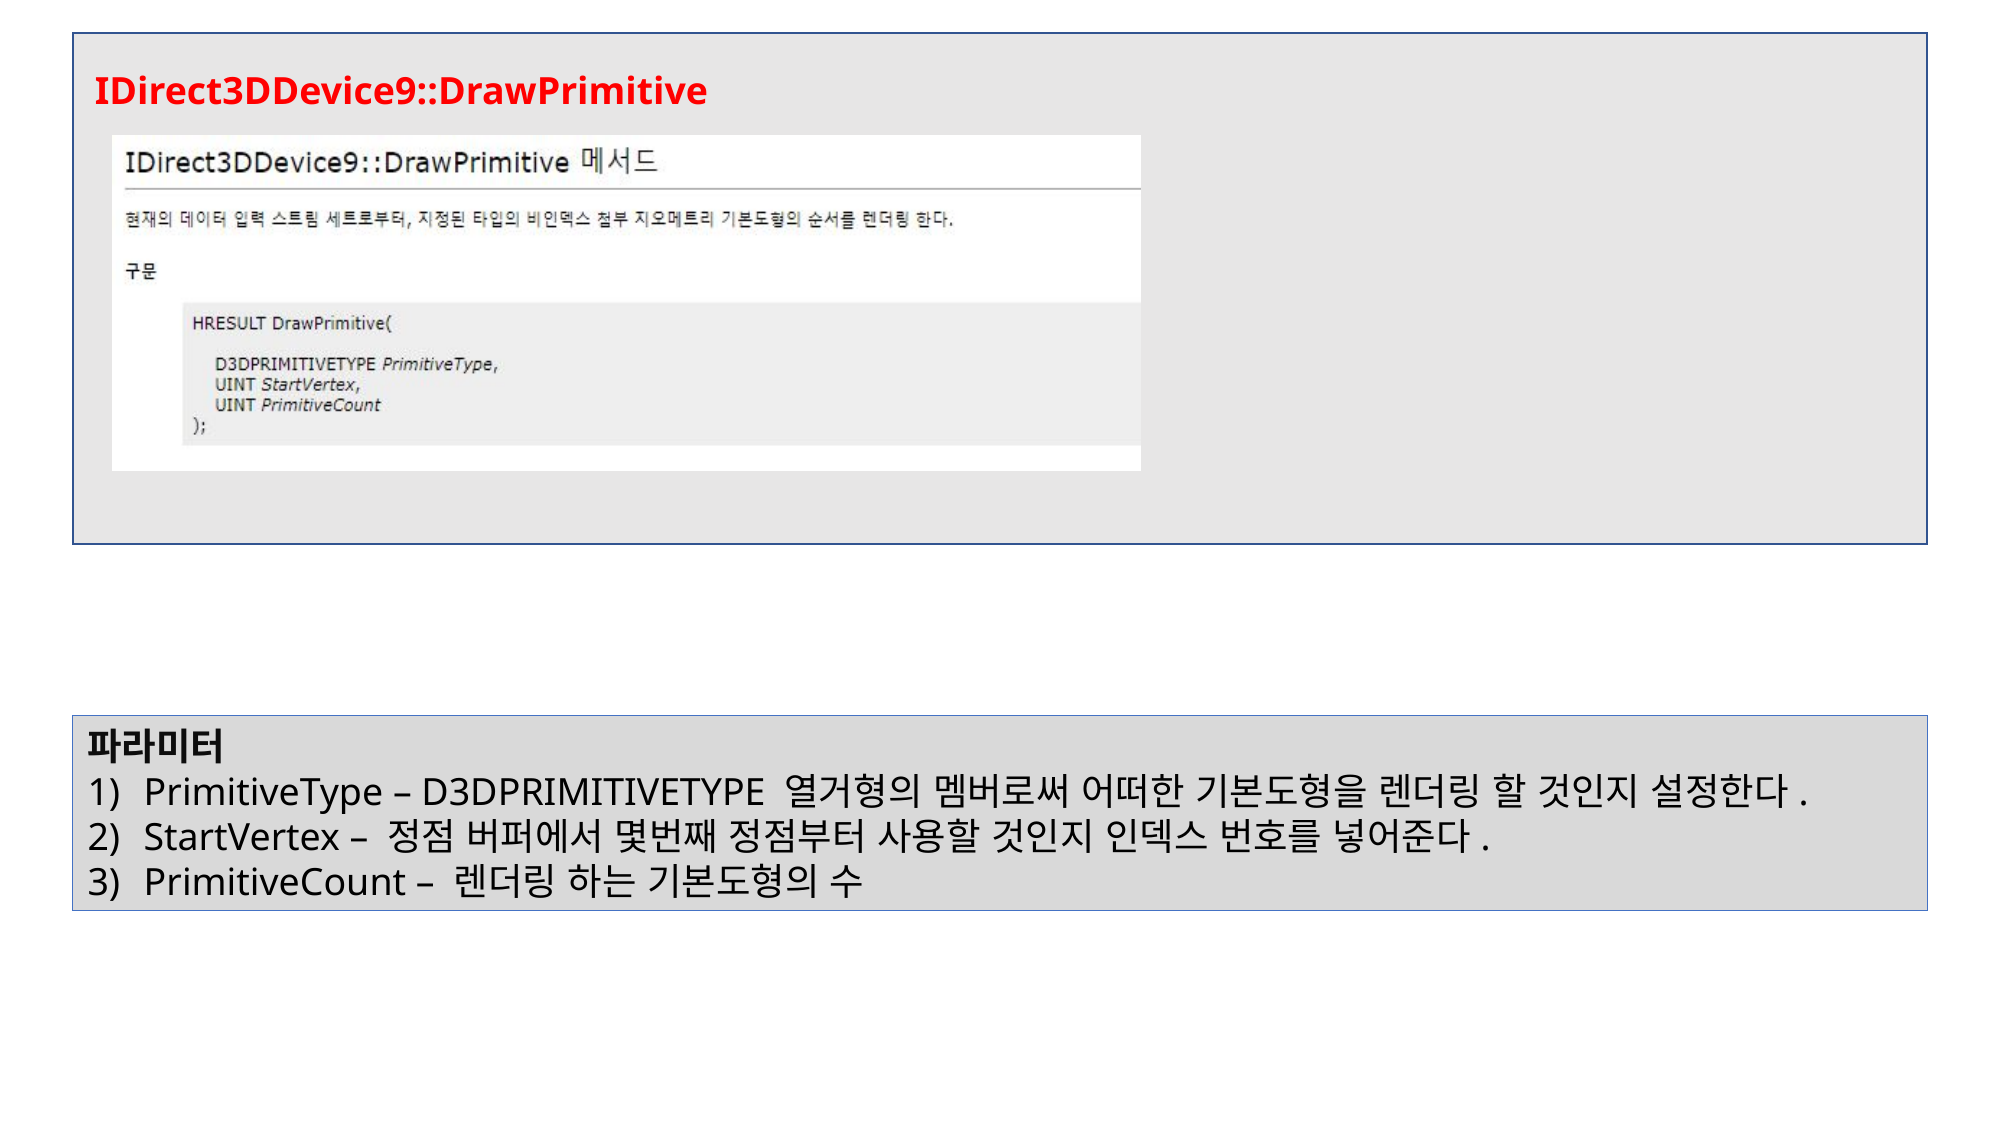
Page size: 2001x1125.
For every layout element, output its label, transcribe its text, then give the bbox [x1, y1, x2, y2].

text_box 파라미터 PrimitiveType – D3DPRIMITIVETYPE 열거형의 멤버로써 어떠한 기본도형을 렌더링 할 것인지 설정한다. StartVertex – 정점 버퍼에서 몇번째 정점부터 사용할 것인지 인덱스 번호를 넣어준다. PrimitiveCount – 렌더링 하는 기본도형의 수 [72, 715, 1928, 911]
picture [112, 135, 1141, 471]
text_box [72, 32, 1928, 545]
text_box IDirect3DDevice9::DrawPrimitive [80, 59, 724, 120]
